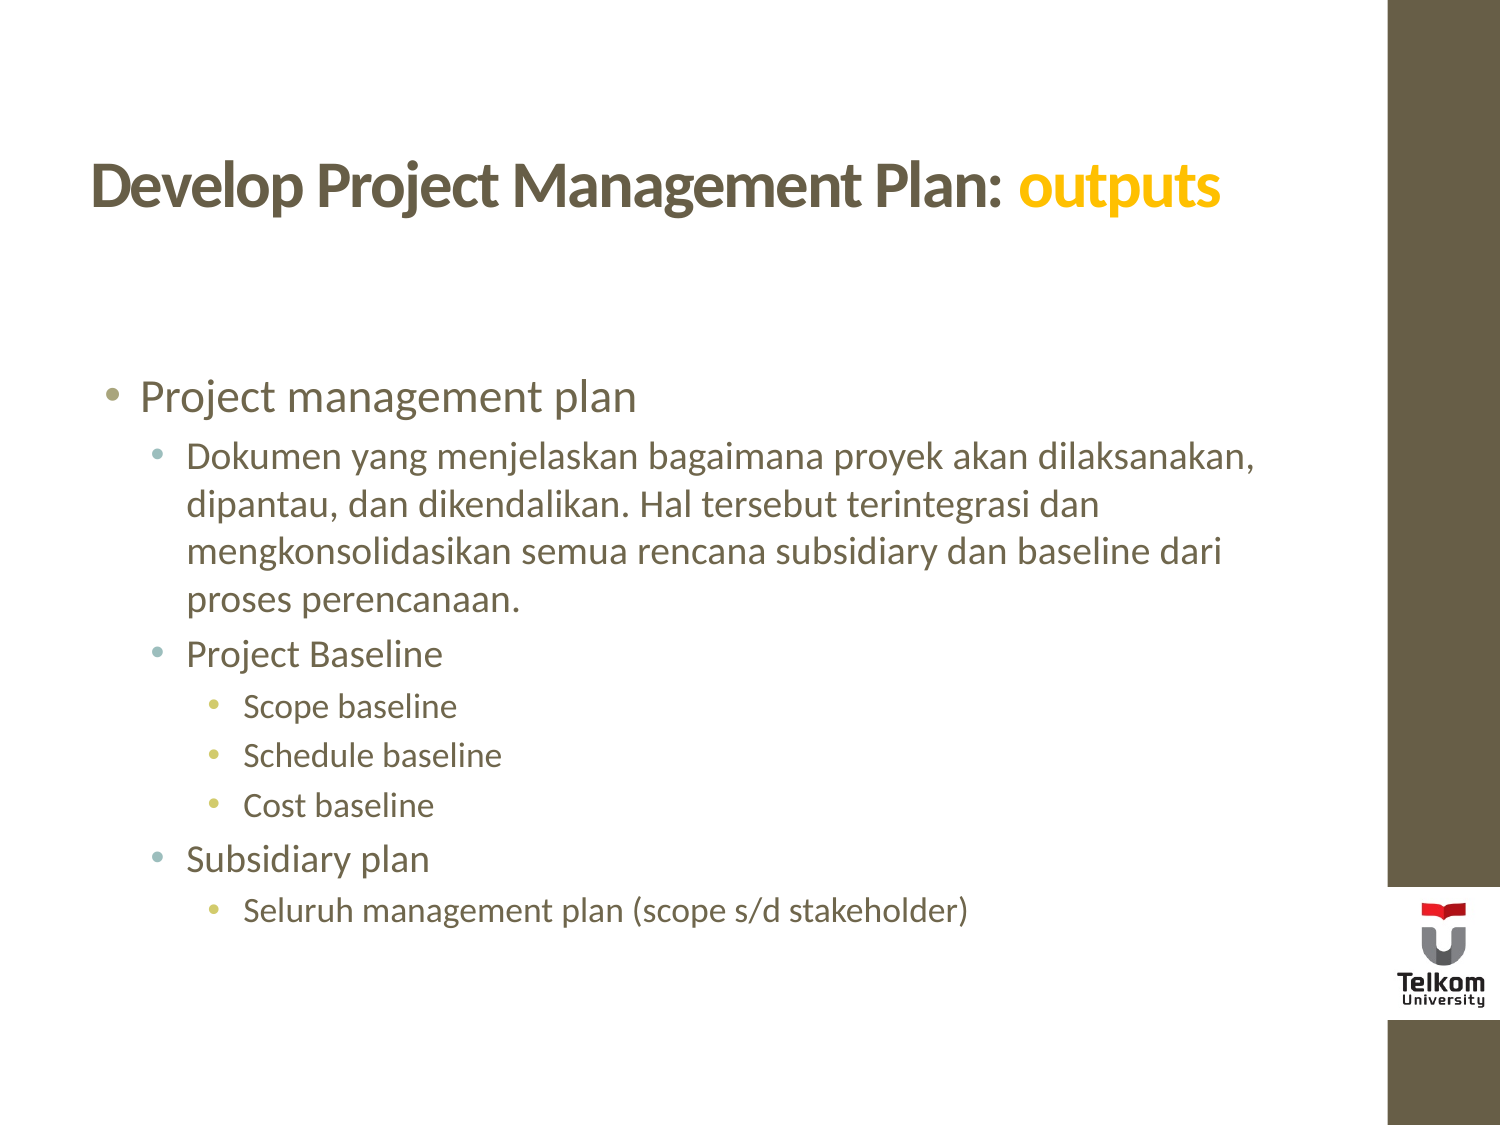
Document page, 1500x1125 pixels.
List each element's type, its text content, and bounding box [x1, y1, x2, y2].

title Develop Project Management Plan: outputs [75, 87, 1325, 275]
picture [1386, 886, 1500, 1021]
list Project management plan Dokumen yang menjelaskan bagaimana proyek akan dilaksanakan, dipantau, dan dikendalikan. Hal tersebut terintegrasi dan mengkonsolidasikan semua rencana subsidiary dan baseline dari proses perencanaan. Project Baseline Scope baseline Schedule baseline Cost baseline Subsidiary plan Seluruh management plan (scope s/d stakeholder) [71, 357, 1300, 988]
